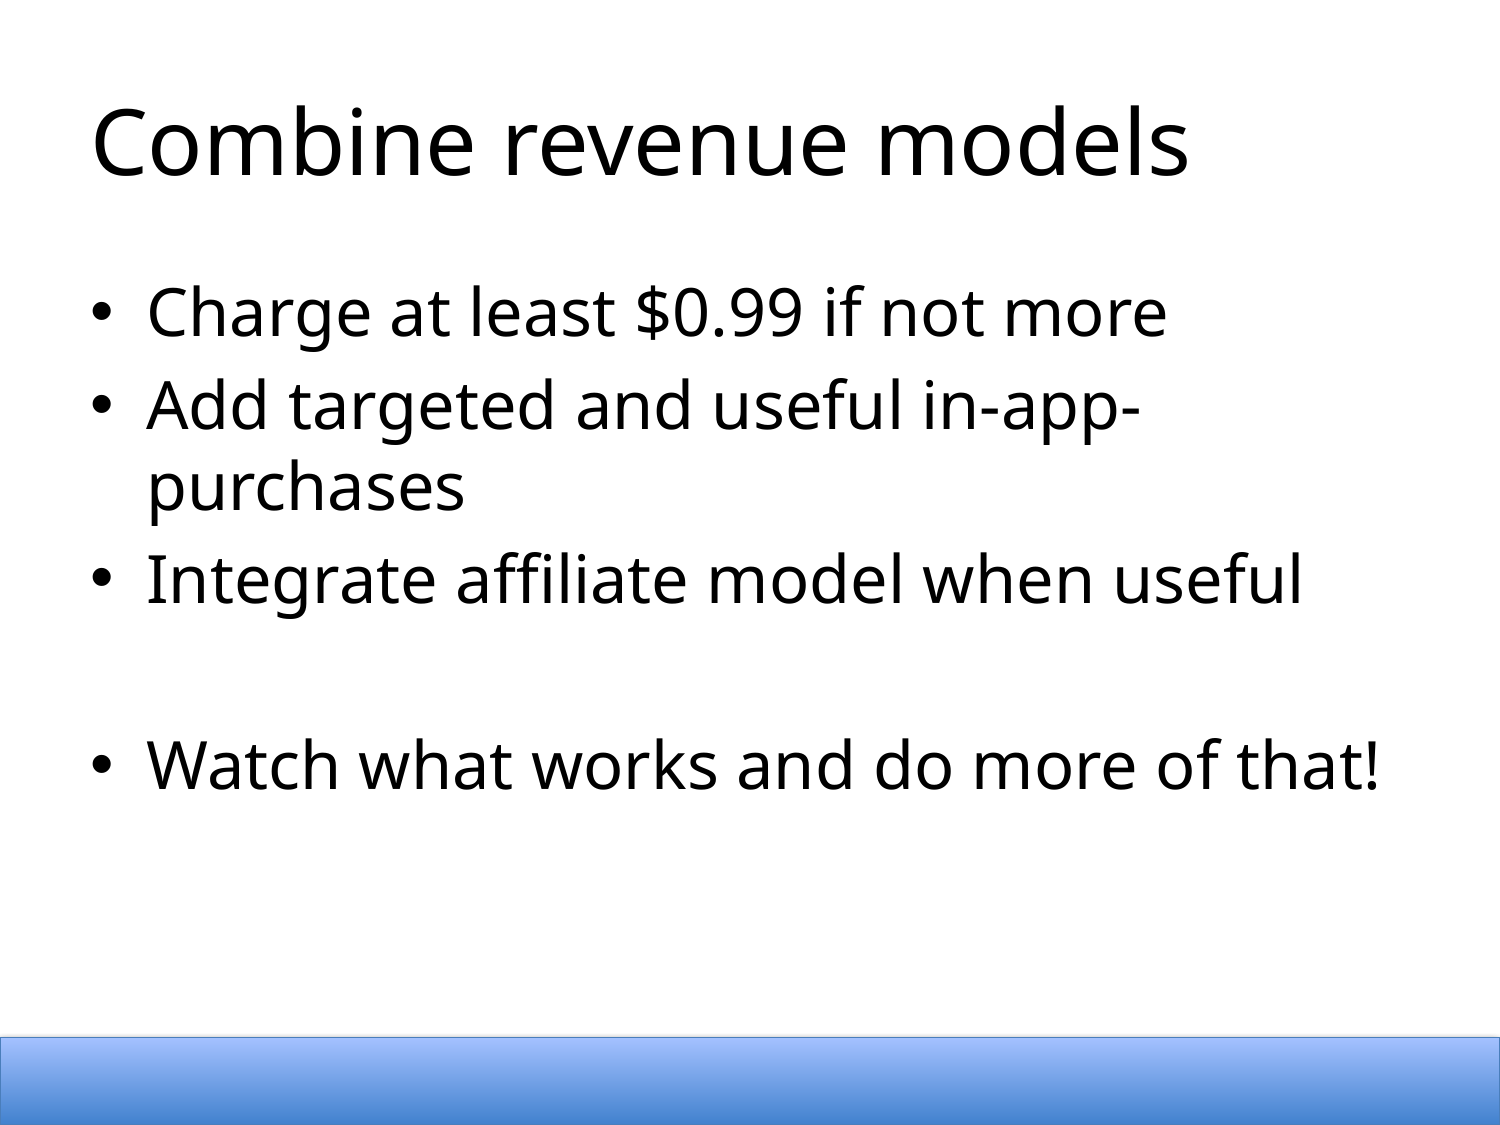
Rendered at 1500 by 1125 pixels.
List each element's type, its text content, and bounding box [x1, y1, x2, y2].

list Charge at least $0.99 if not more Add targeted and useful in-app-purchases Integrate affiliate model when useful Watch what works and do more of that! [75, 262, 1425, 1005]
title Combine revenue models [75, 45, 1425, 233]
